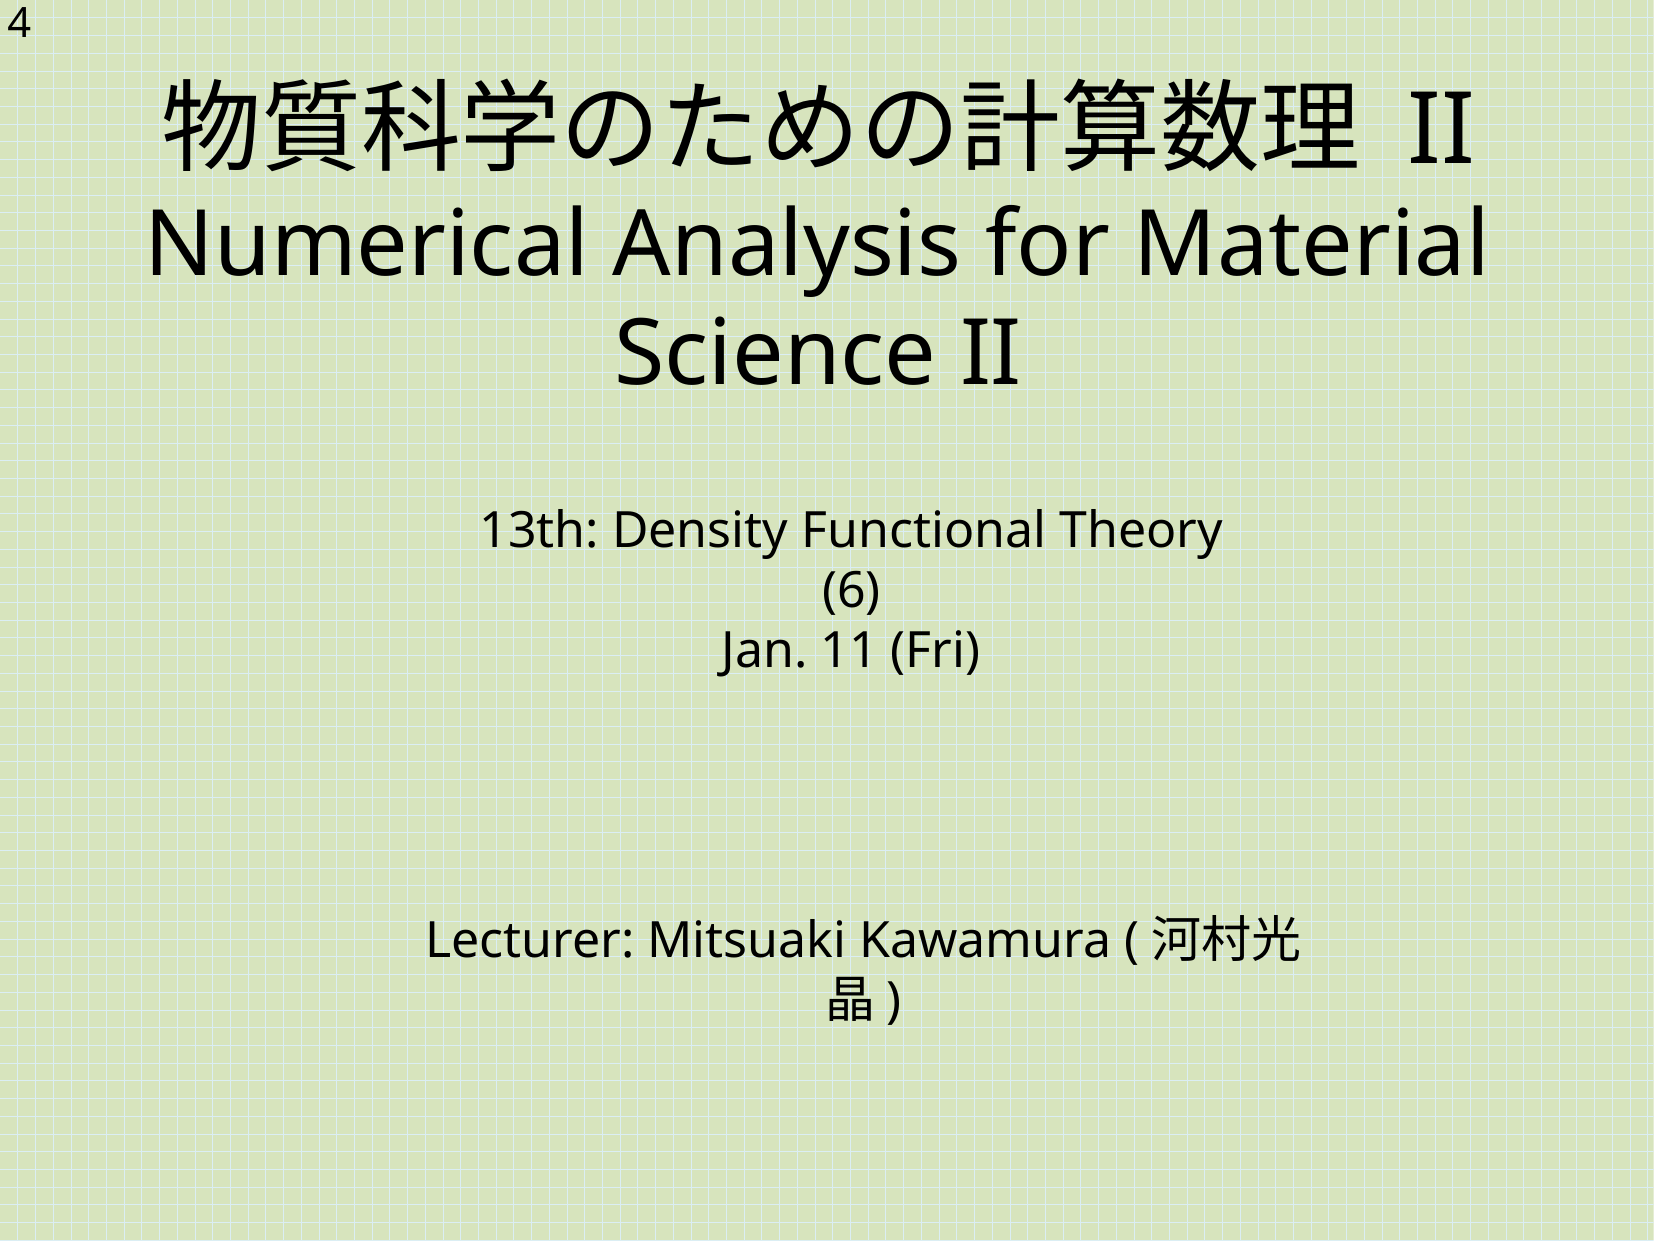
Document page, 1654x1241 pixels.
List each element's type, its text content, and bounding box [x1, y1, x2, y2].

text_box 物質科学のための計算数理 II Numerical Analysis for Material Science II [8, 101, 1629, 366]
text_box Lecturer: Mitsuaki Kawamura (河村光晶) [419, 919, 1308, 1015]
text_box 13th: Density Functional Theory (6) Jan. 11 (Fri) [455, 514, 1248, 660]
